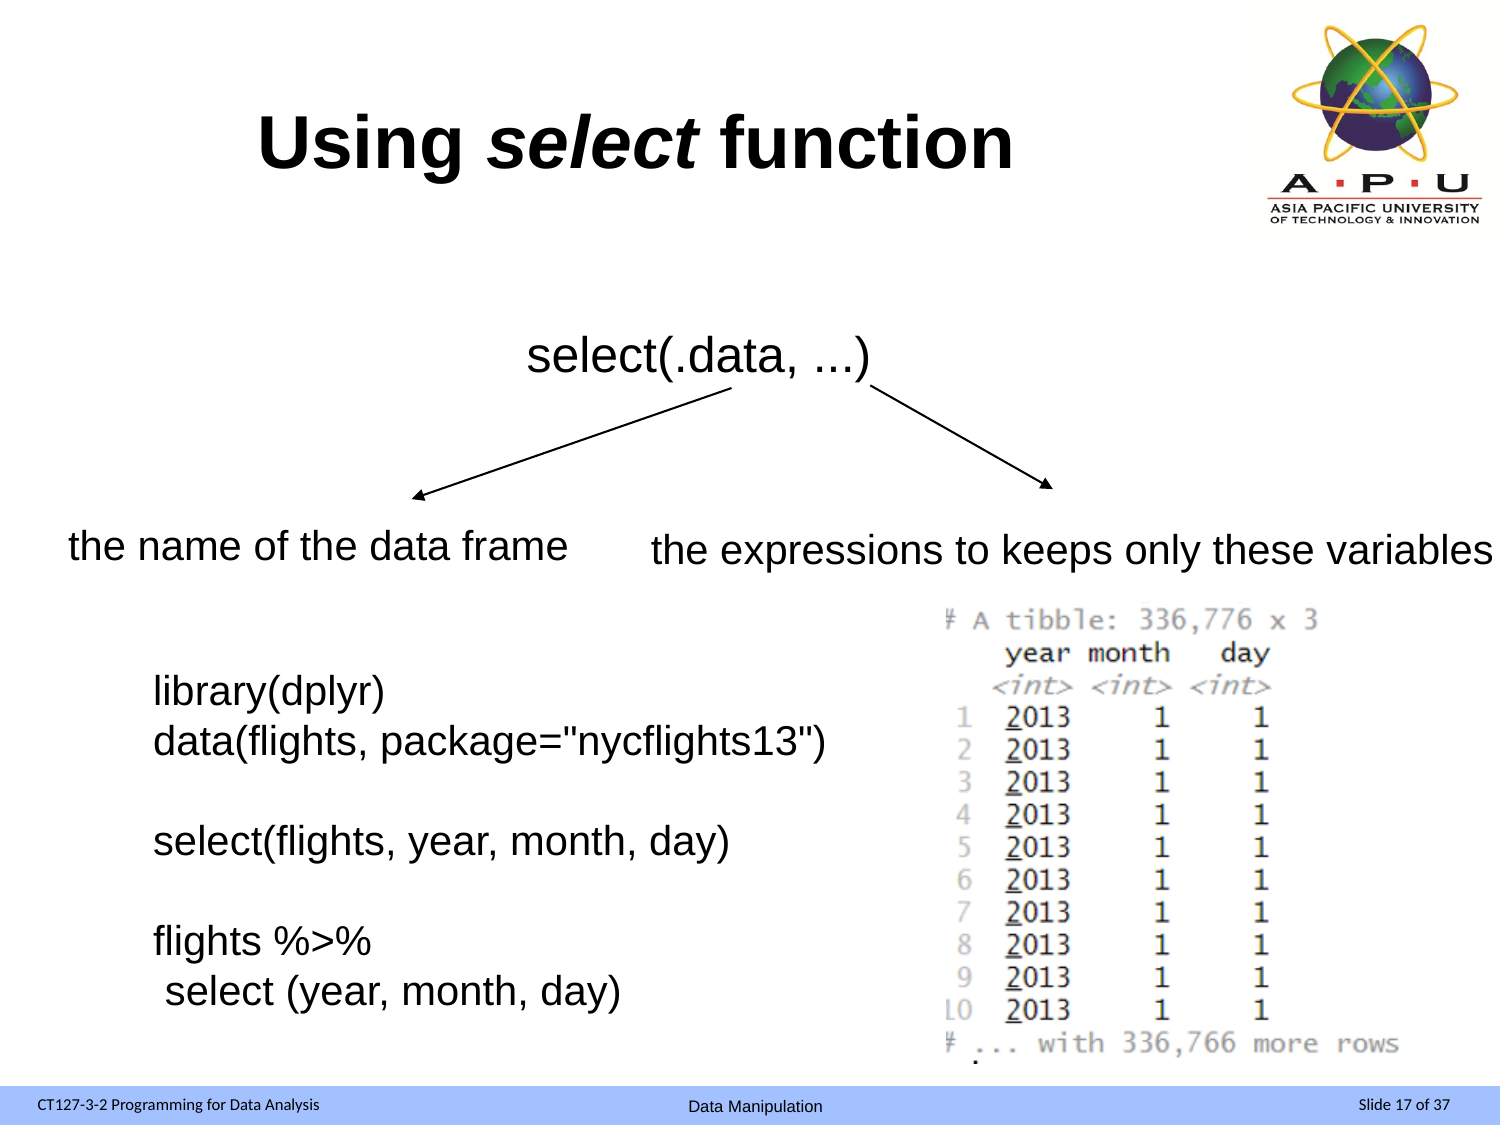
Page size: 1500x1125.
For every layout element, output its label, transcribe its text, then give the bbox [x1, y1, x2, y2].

text_box the name of the data frame [53, 511, 584, 576]
text_box select(.data, ...) [511, 315, 887, 390]
picture [1251, 0, 1500, 249]
text_box the expressions to keeps only these variables [636, 515, 1500, 581]
picture [946, 601, 1419, 1064]
title Using select function [37, 45, 1235, 233]
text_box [870, 385, 1054, 490]
text_box library(dplyr) data(flights, package="nycflights13") select(flights, year, month, day) flights %>% select (year, month, day) [138, 656, 889, 1022]
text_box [411, 387, 732, 500]
